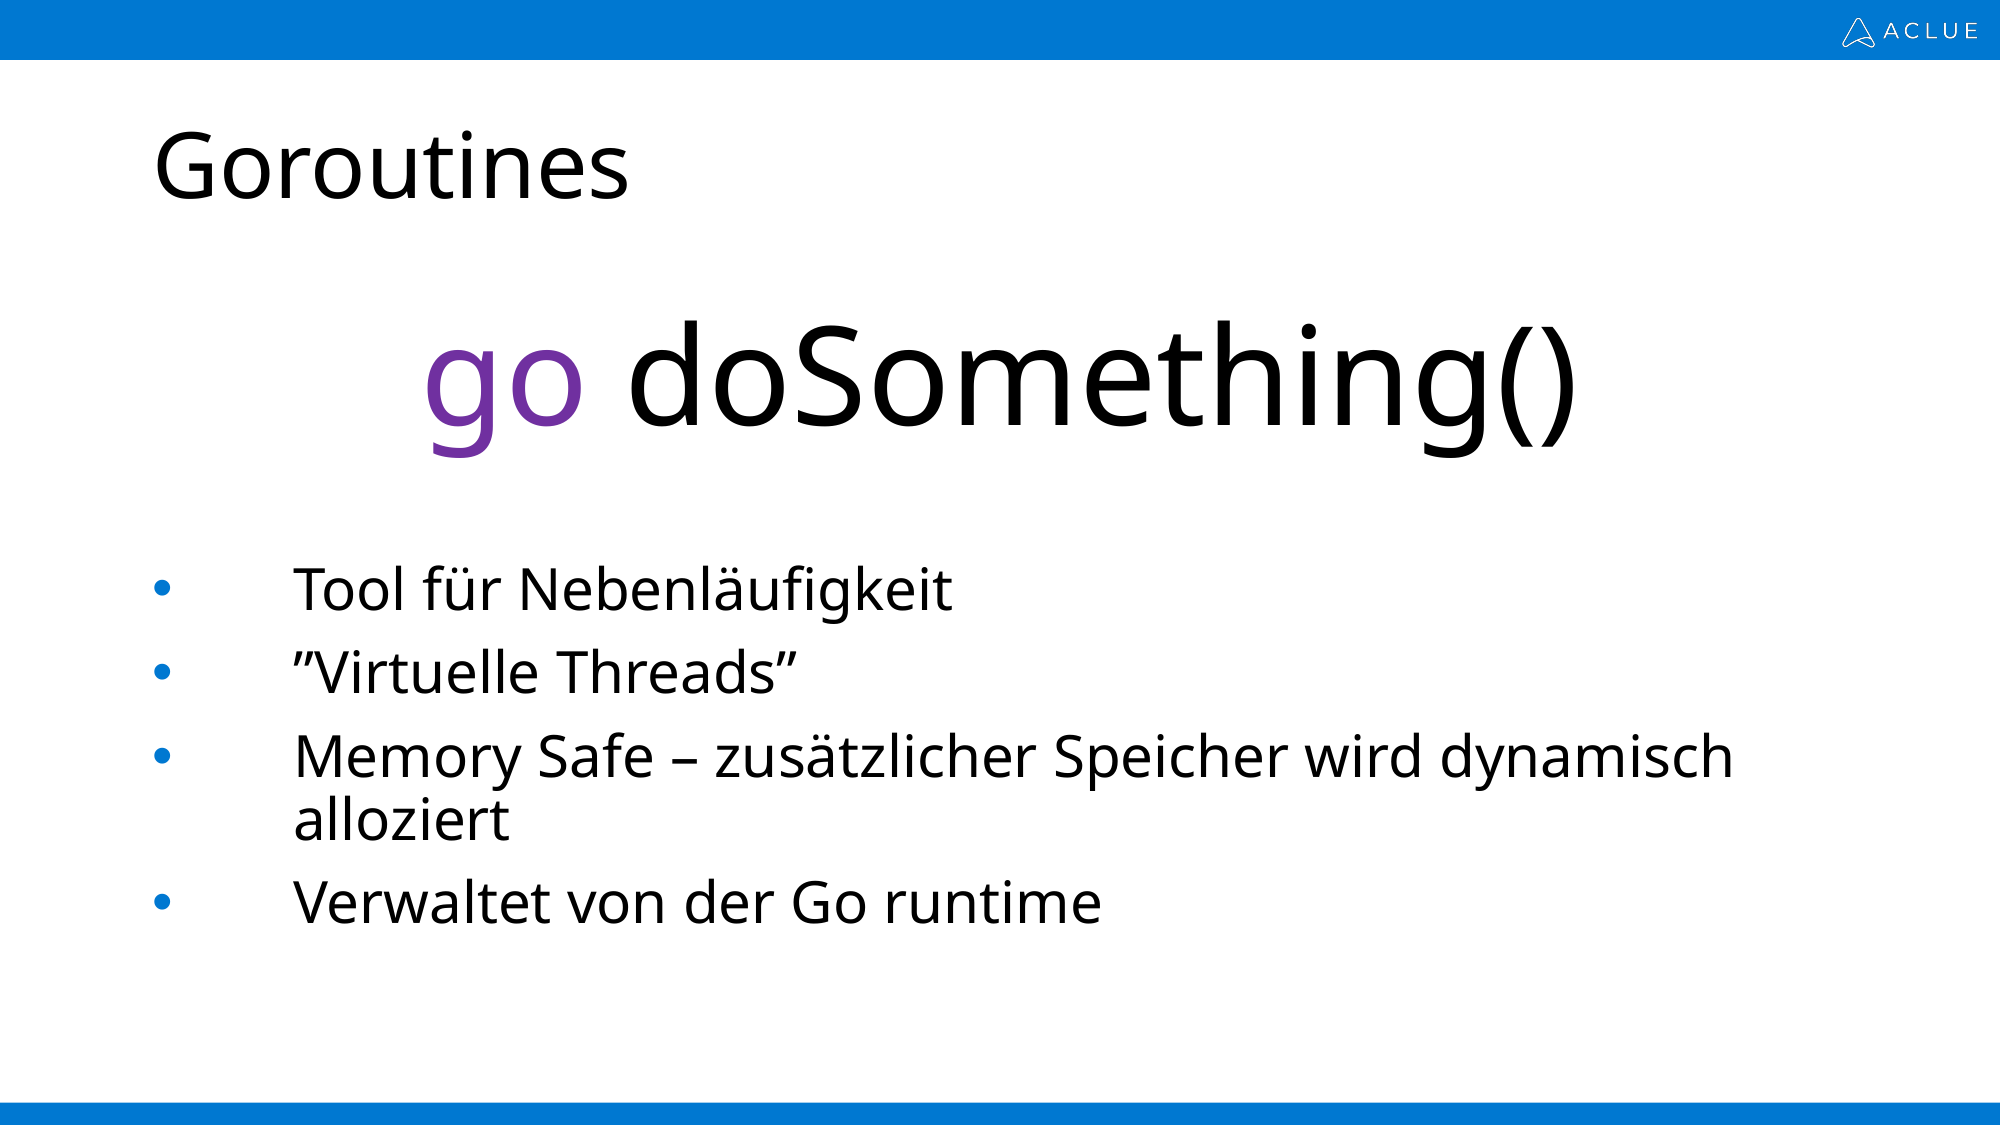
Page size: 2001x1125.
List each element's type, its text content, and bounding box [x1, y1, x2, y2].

text_box [137, 299, 1863, 1014]
title Goroutines [137, 59, 1863, 278]
picture [1836, 8, 1989, 55]
